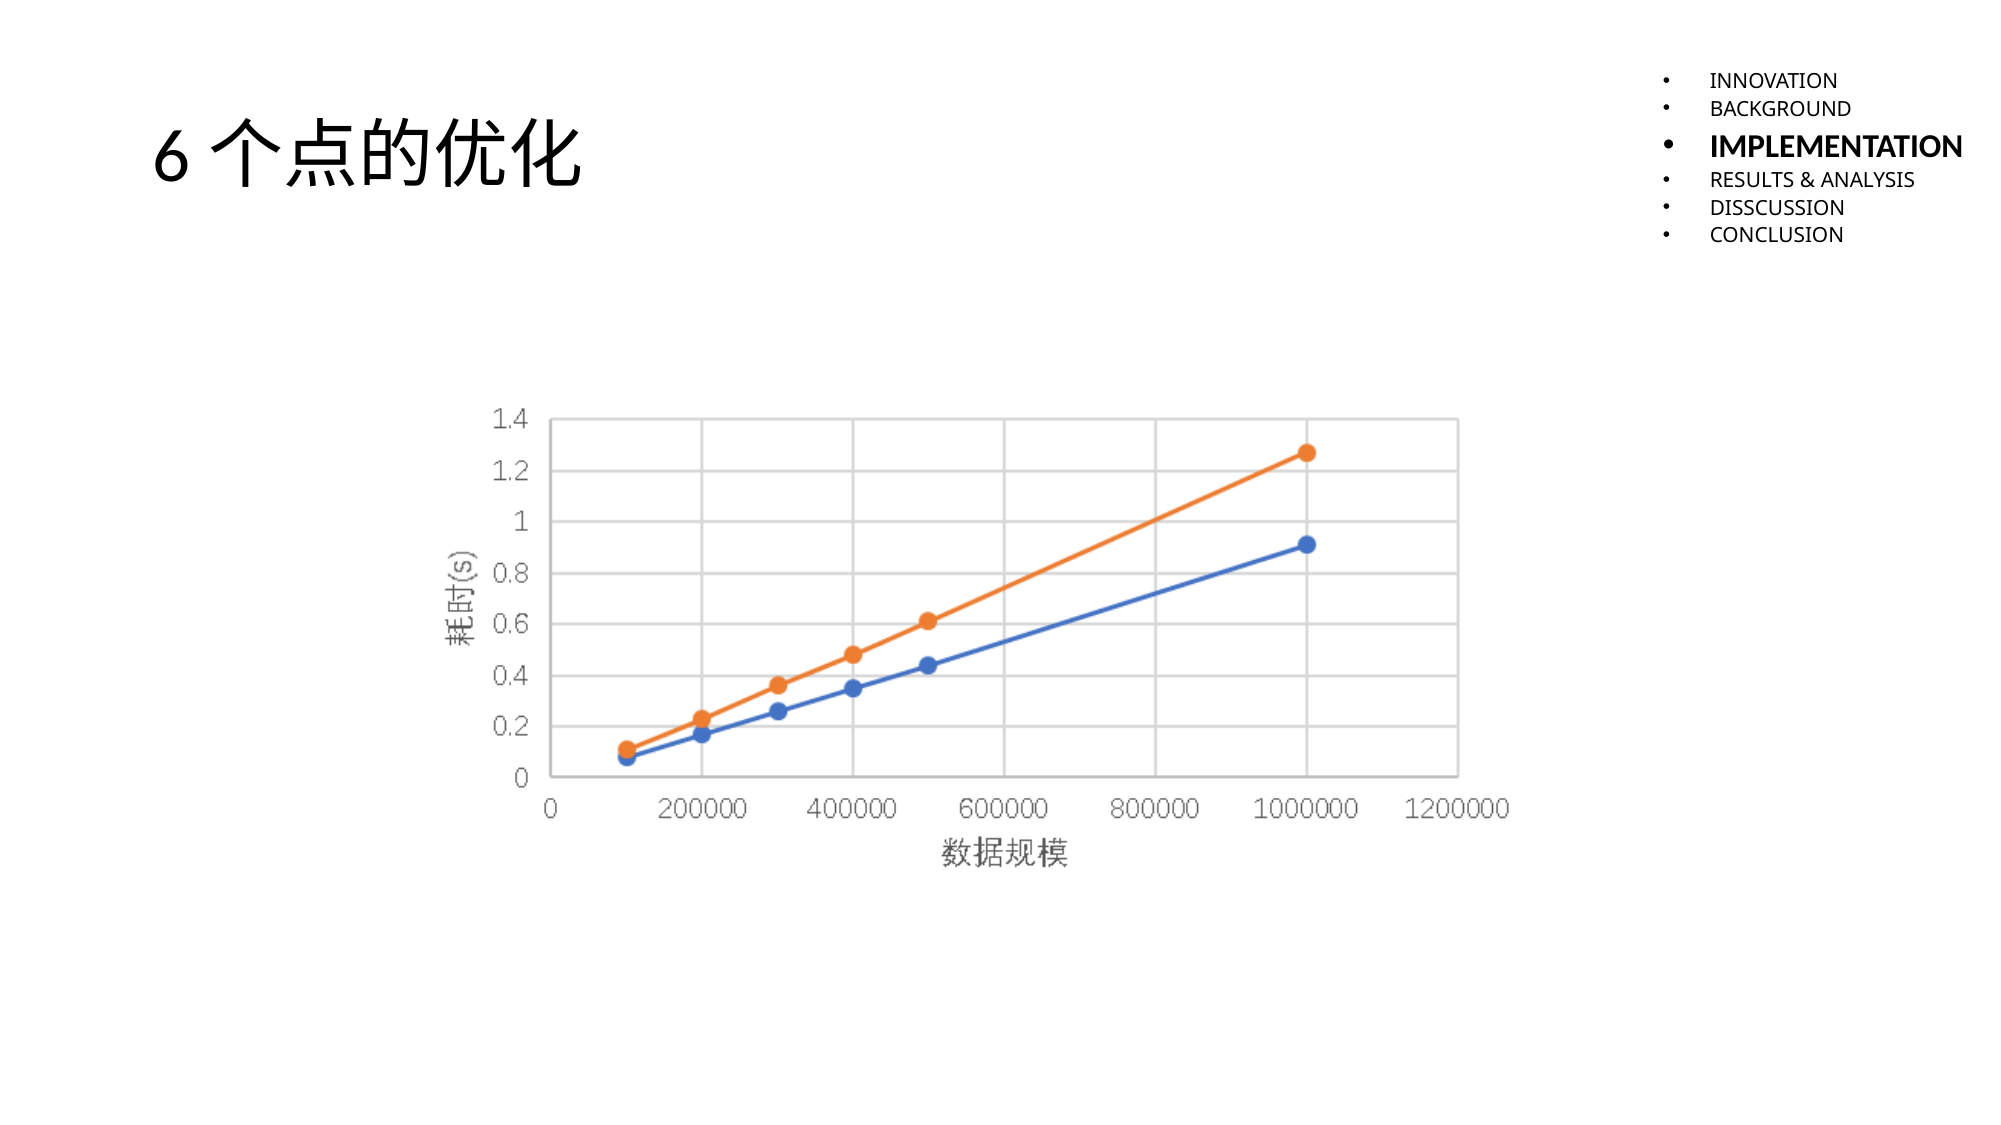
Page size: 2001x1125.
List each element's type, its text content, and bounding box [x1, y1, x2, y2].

title 6个点的优化 [137, 116, 790, 199]
text_box INNOVATION BACKGROUND IMPLEMENTATION RESULTS & ANALYSIS DISSCUSSION CONCLUSION [1648, 57, 2000, 254]
picture [417, 386, 1527, 907]
